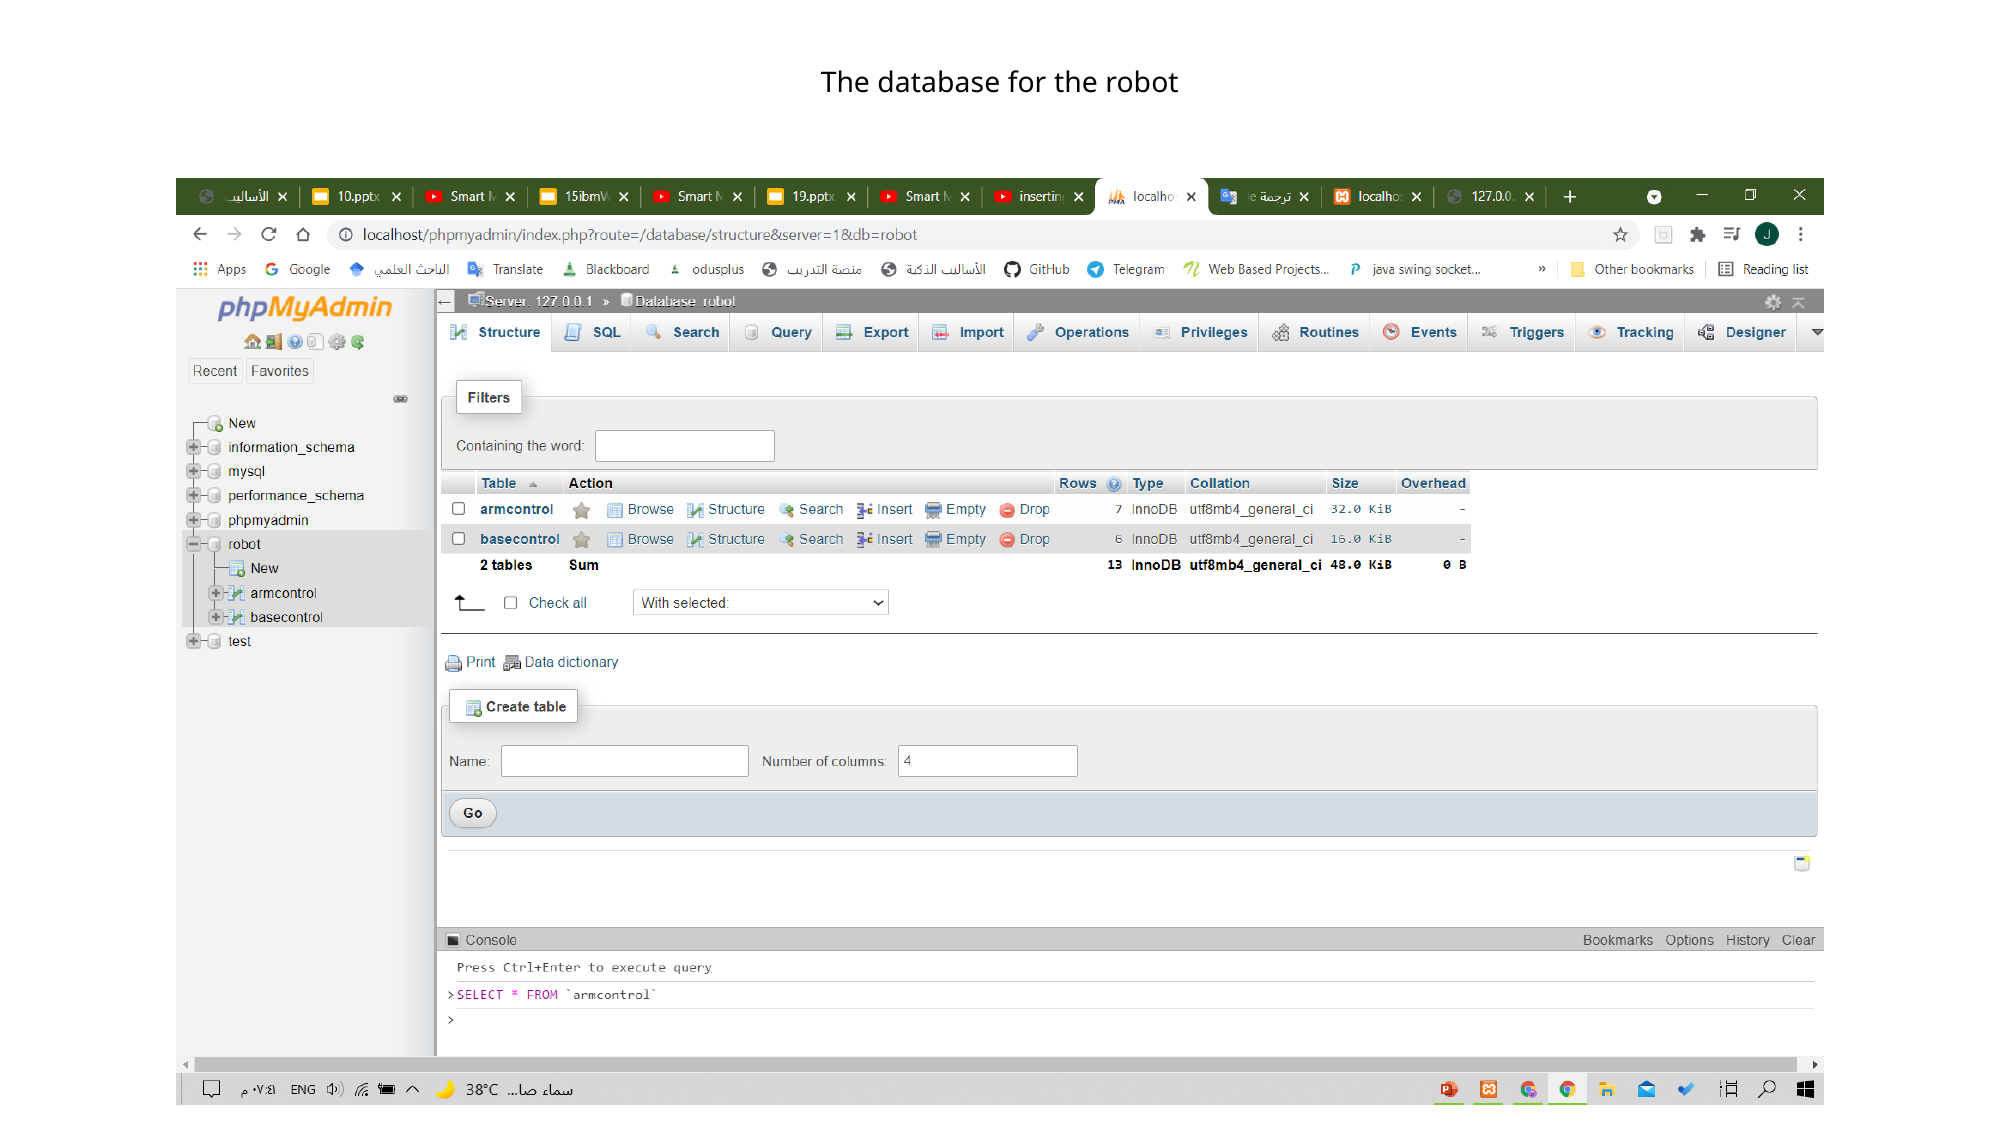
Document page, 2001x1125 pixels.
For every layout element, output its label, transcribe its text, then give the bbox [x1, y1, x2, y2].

title The database for the robot [137, 59, 1863, 107]
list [176, 178, 1824, 1105]
